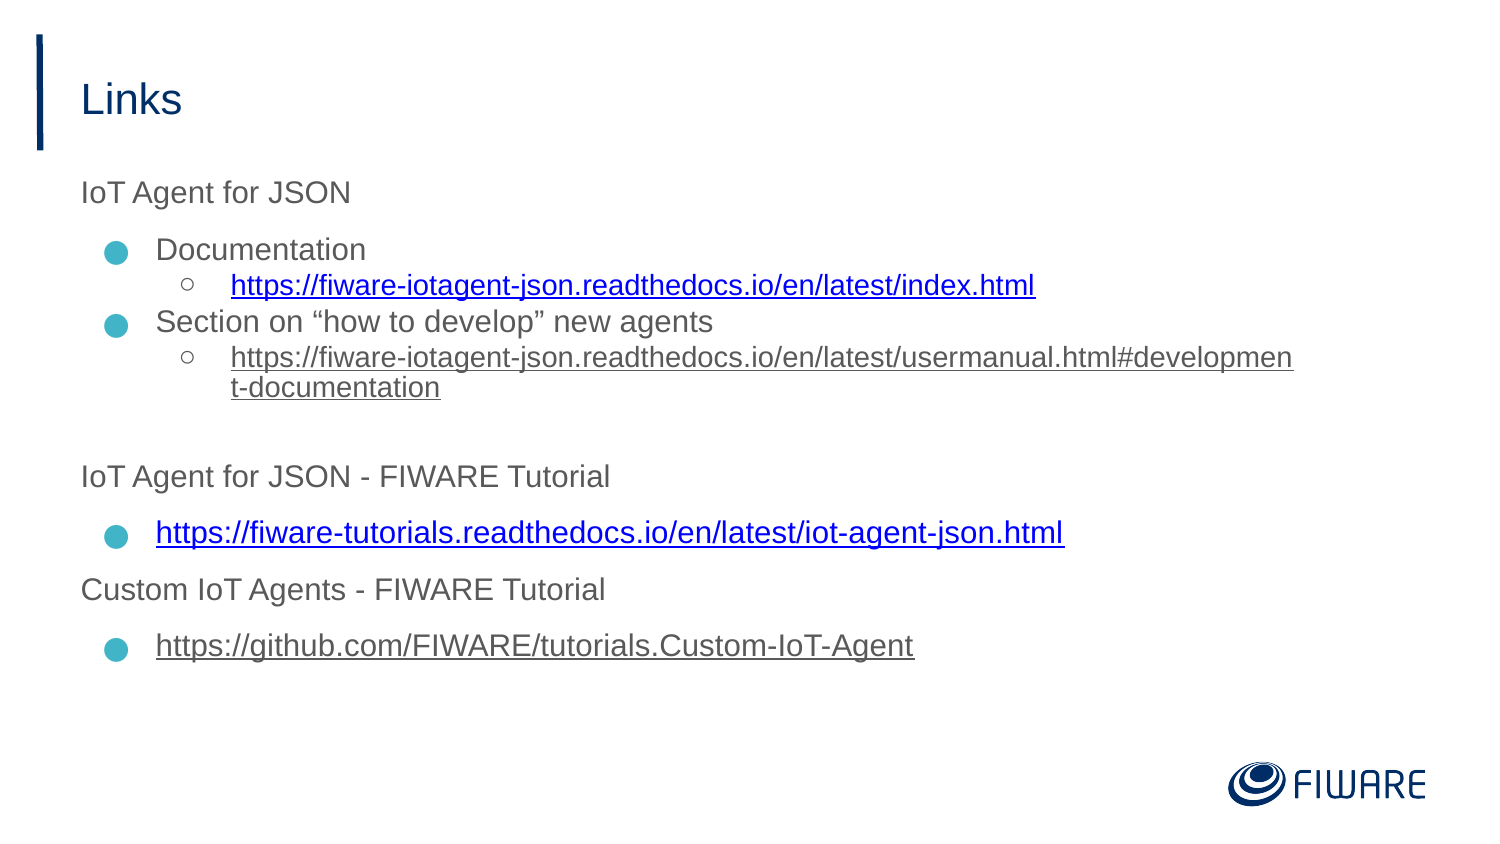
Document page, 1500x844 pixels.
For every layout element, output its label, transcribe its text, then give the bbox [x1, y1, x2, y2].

title Links [69, 35, 1361, 160]
picture [1226, 759, 1429, 808]
list IoT Agent for JSON Documentation https://fiware-iotagent-json.readthedocs.io/en/latest/index.html Section on “how to develop” new agents https://fiware-iotagent-json.readthedocs.io/en/latest/usermanual.html#development-documentation IoT Agent for JSON - FIWARE Tutorial https://fiware-tutorials.readthedocs.io/en/latest/iot-agent-json.html Custom IoT Agents - FIWARE Tutorial https://github.com/FIWARE/tutorials.Custom-IoT-Agent [69, 167, 1309, 774]
